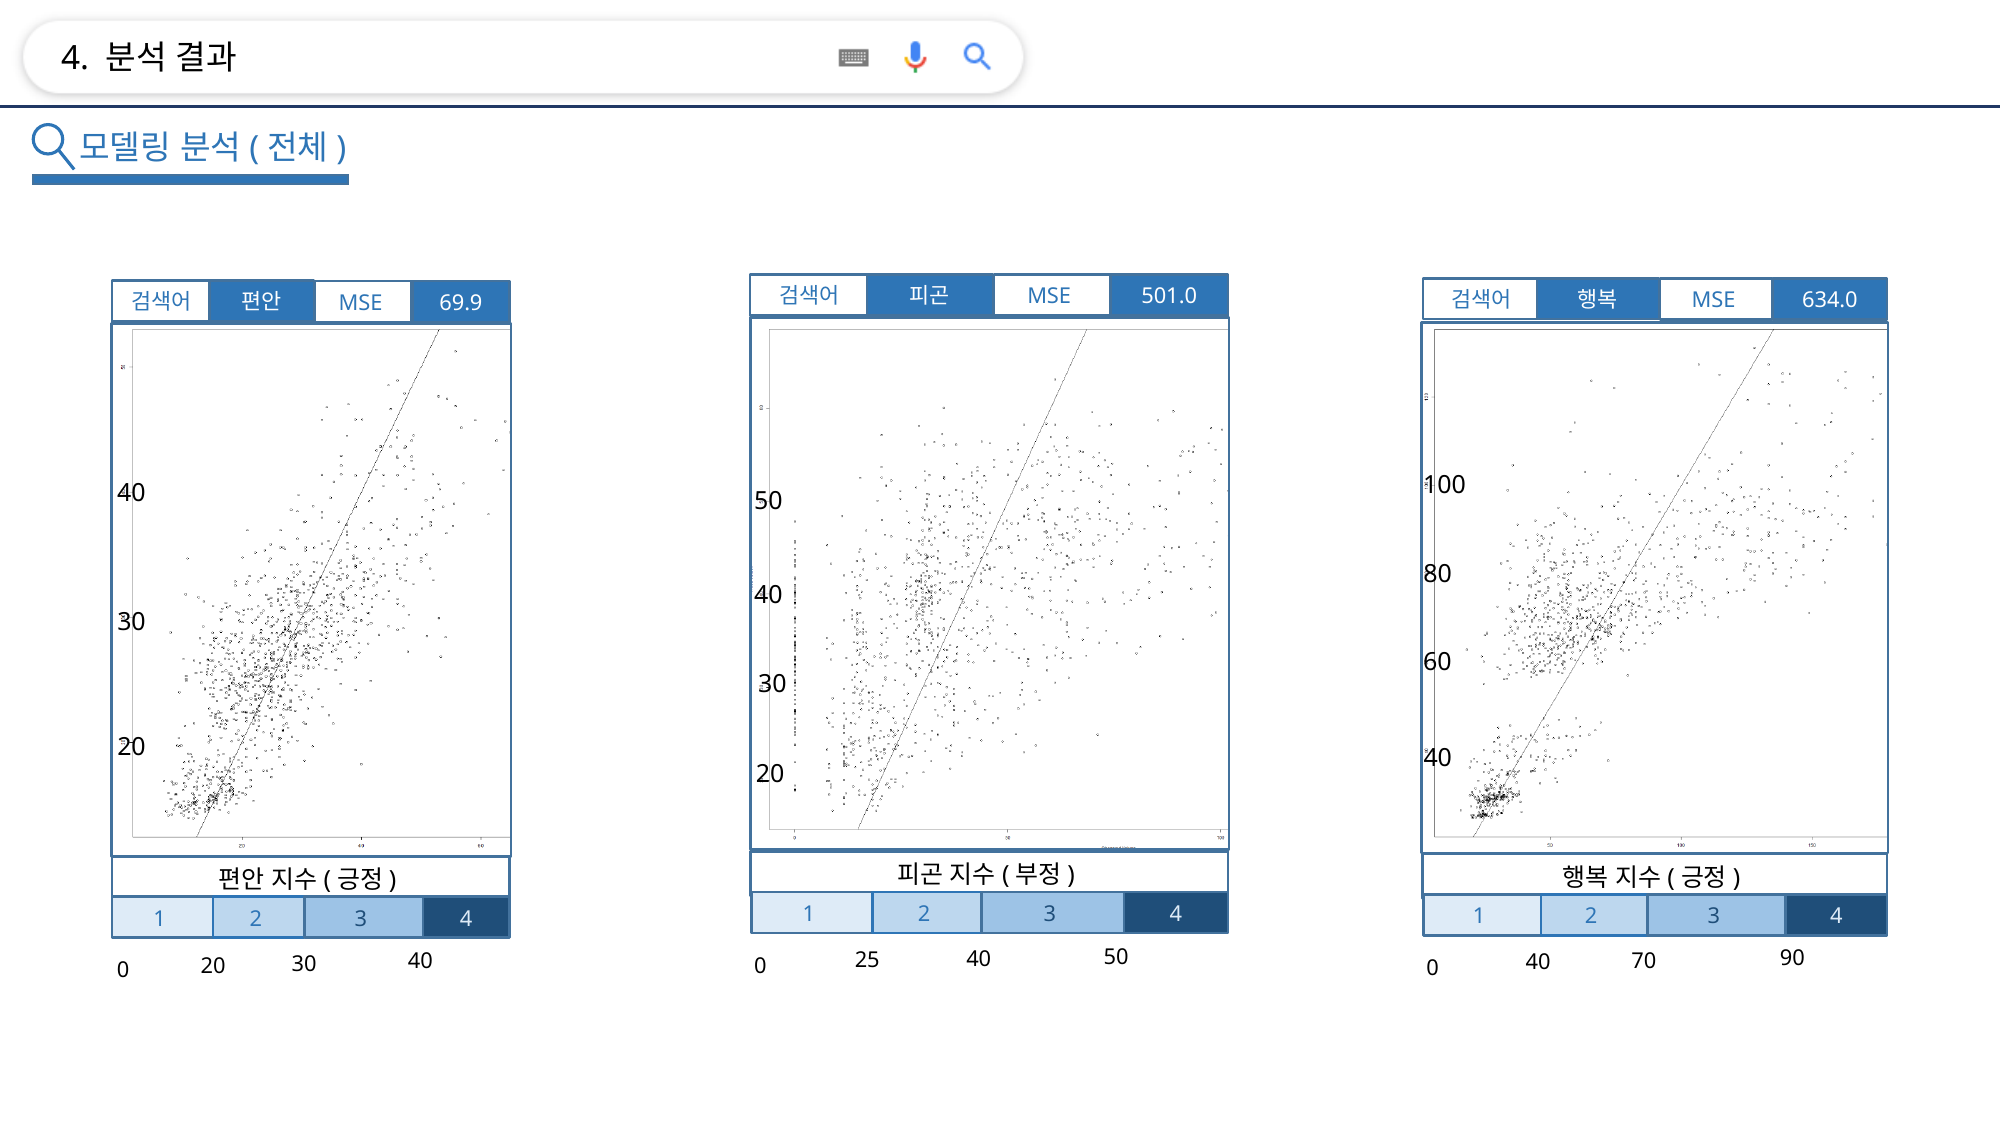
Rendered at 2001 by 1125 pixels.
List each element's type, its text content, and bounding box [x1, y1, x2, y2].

picture [0, 0, 1047, 115]
text_box 모델링 분석(전체) [59, 119, 367, 174]
text_box [32, 174, 349, 185]
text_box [101, 280, 510, 989]
text_box [1047, 104, 2000, 109]
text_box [33, 124, 75, 170]
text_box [1408, 278, 1887, 987]
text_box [739, 274, 1228, 984]
